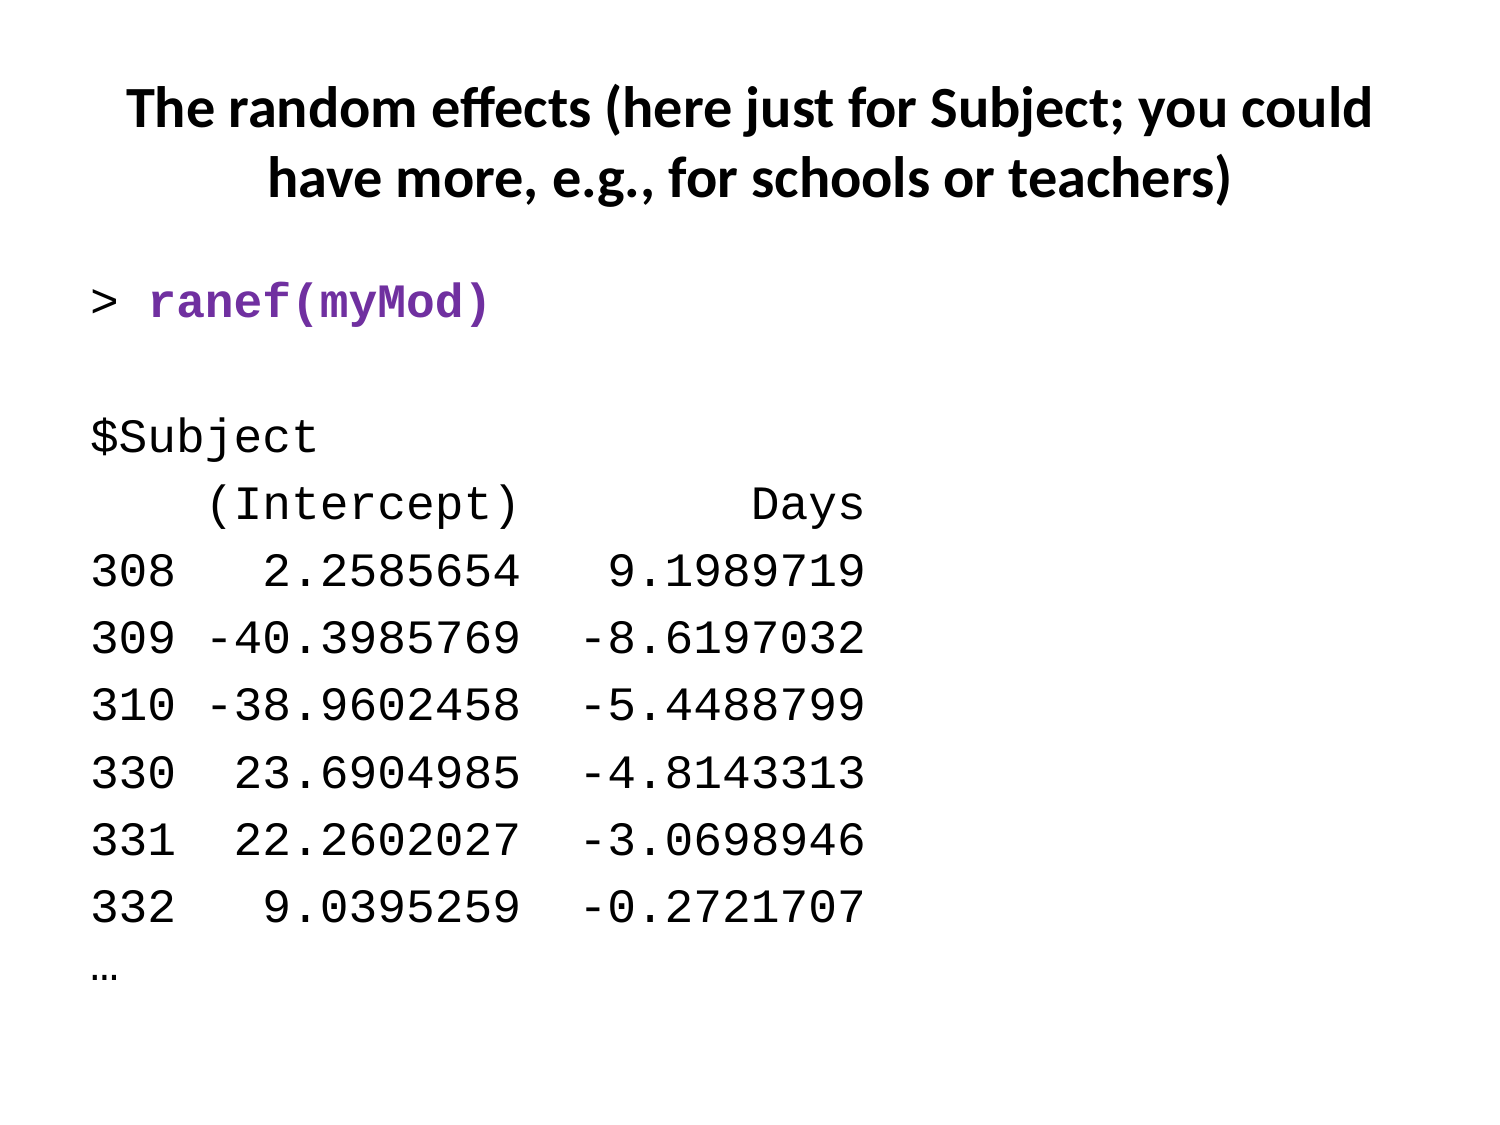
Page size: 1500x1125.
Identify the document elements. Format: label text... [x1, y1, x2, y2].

title The random effects (here just for Subject; you could have more, e.g., for schools or teachers) [75, 45, 1425, 233]
list > ranef(myMod) $Subject (Intercept) Days 308 2.2585654 9.1989719 309 -40.3985769 -8.6197032 310 -38.9602458 -5.4488799 330 23.6904985 -4.8143313 331 22.2602027 -3.0698946 332 9.0395259 -0.2721707 … [75, 262, 1425, 1005]
